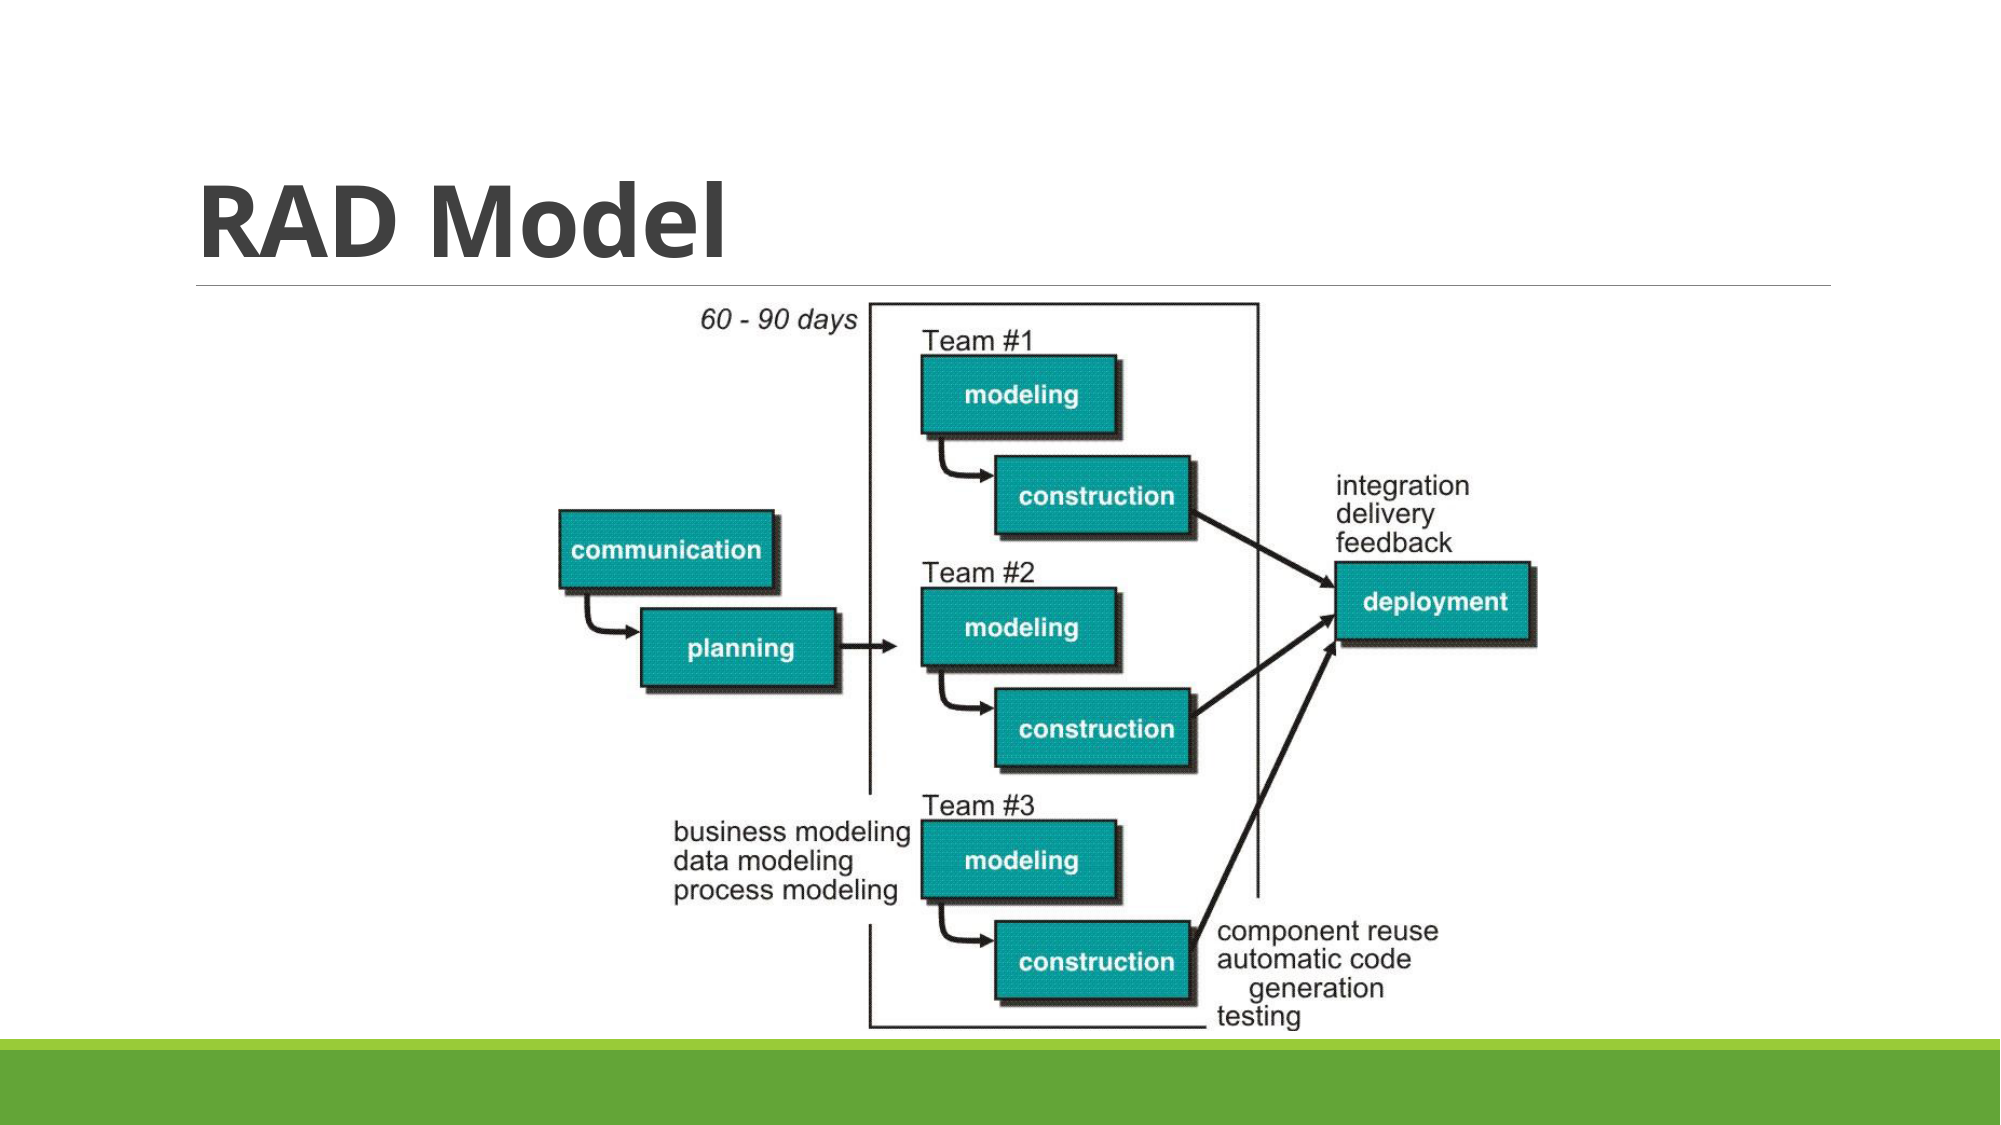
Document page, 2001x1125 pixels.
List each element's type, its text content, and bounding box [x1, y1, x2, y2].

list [557, 302, 1539, 1031]
title RAD Model [180, 47, 1830, 285]
